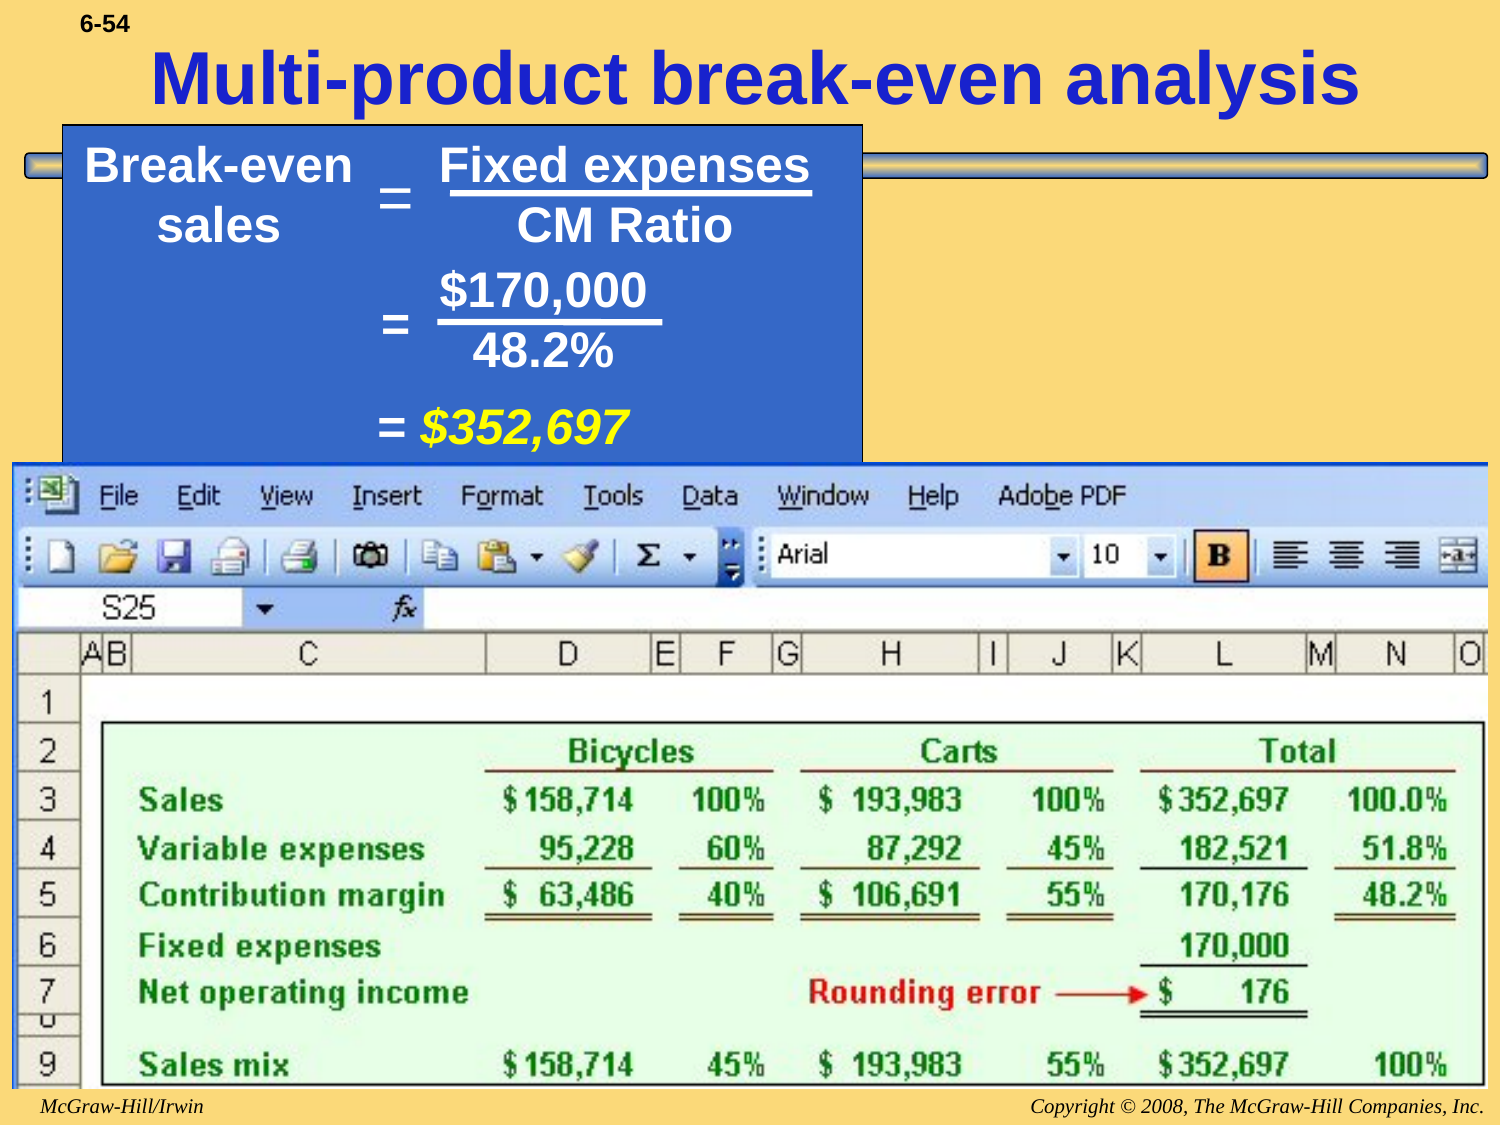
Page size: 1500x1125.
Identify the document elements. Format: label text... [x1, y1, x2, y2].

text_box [62, 124, 863, 460]
picture [12, 462, 1488, 1089]
title Multi-product break-even analysis [24, 12, 1488, 138]
